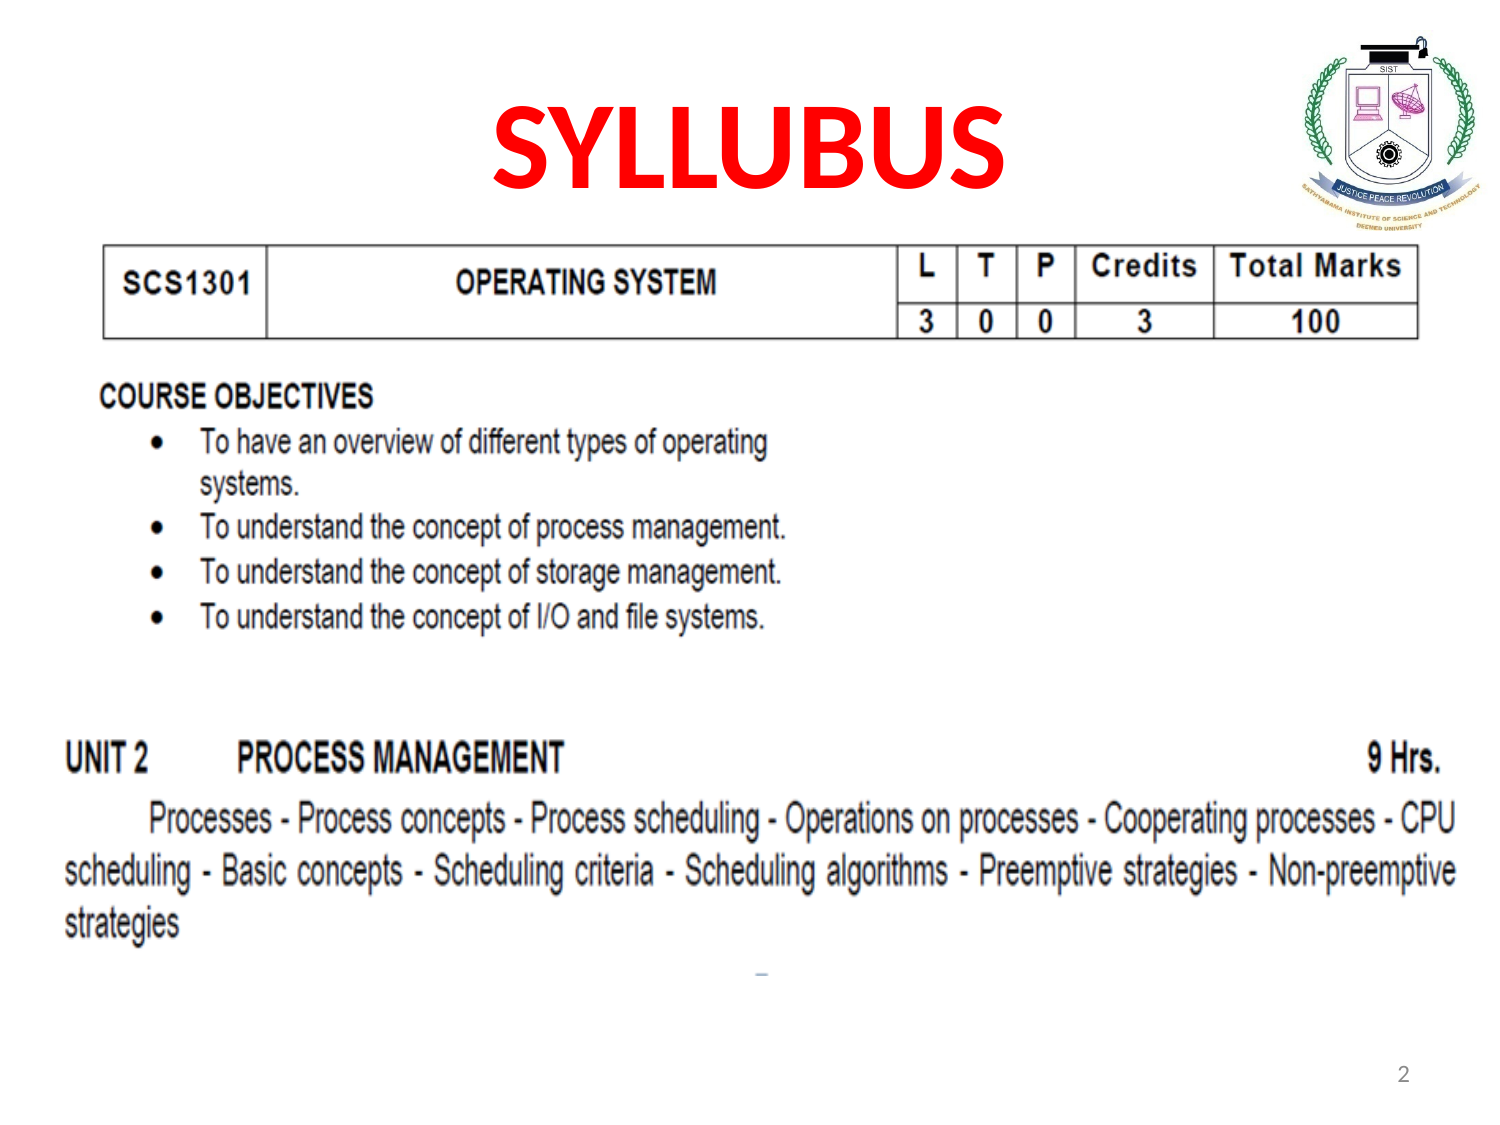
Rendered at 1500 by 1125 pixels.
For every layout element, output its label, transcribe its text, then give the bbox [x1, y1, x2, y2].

title SYLLUBUS [75, 45, 1425, 231]
picture [41, 703, 1483, 977]
picture [1280, 30, 1500, 251]
slide_number 2 [1074, 1042, 1425, 1103]
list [76, 231, 1448, 670]
